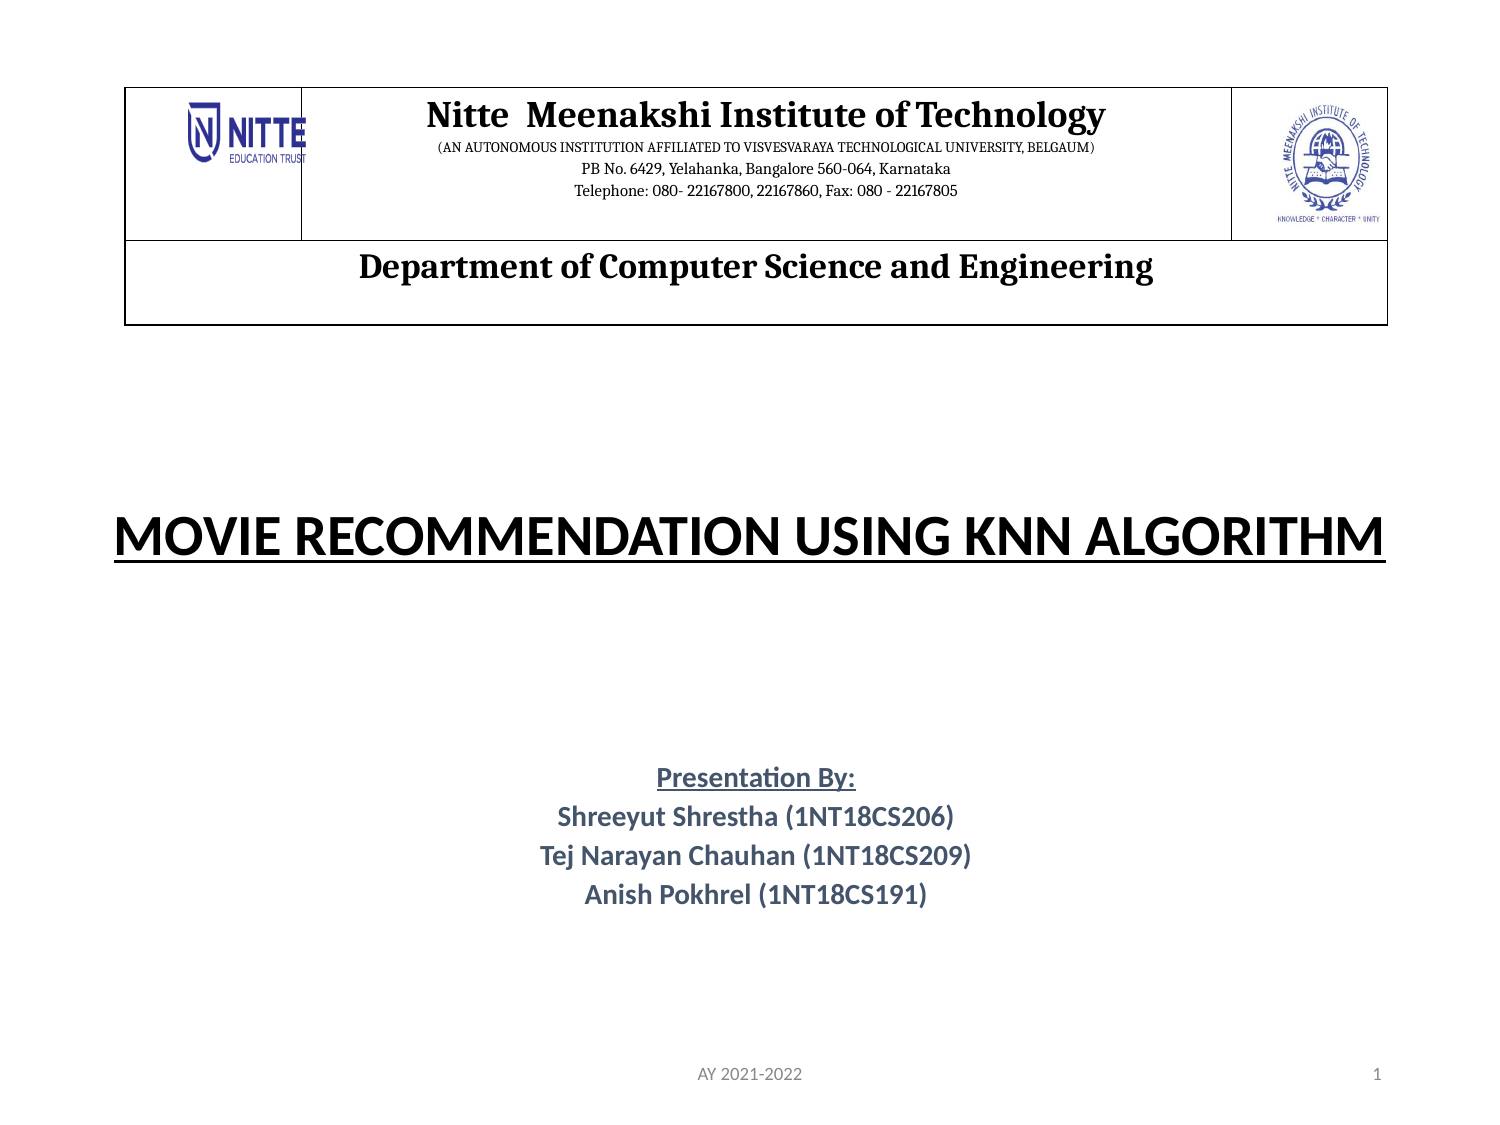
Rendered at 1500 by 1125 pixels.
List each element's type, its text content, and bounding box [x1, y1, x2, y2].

table_cell Department of Computer Science and Engineering [126, 241, 1387, 324]
subtitle MOVIE RECOMMENDATION USING KNN ALGORITHM [0, 437, 1500, 638]
slide_number 1 [1059, 1042, 1397, 1103]
table_header [126, 88, 301, 240]
footer AY 2021-2022 [496, 1042, 1004, 1103]
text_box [187, 99, 1380, 227]
table_header Nitte Meenakshi Institute of Technology (AN AUTONOMOUS INSTITUTION AFFILIATED TO VISVESVARAYA TECHNOLOGICAL UNIVERSITY, BELGAUM) PB No. 6429, Yelahanka, Bangalore 560-064, Karnataka Telephone: 080- 22167800, 22167860, Fax: 080 - 22167805 [302, 88, 1231, 98]
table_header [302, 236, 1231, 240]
table_header [1232, 88, 1387, 240]
text_box Presentation By: Shreeyut Shrestha (1NT18CS206) Tej Narayan Chauhan (1NT18CS209) Anish Pokhrel (1NT18CS191) [6, 718, 1500, 922]
